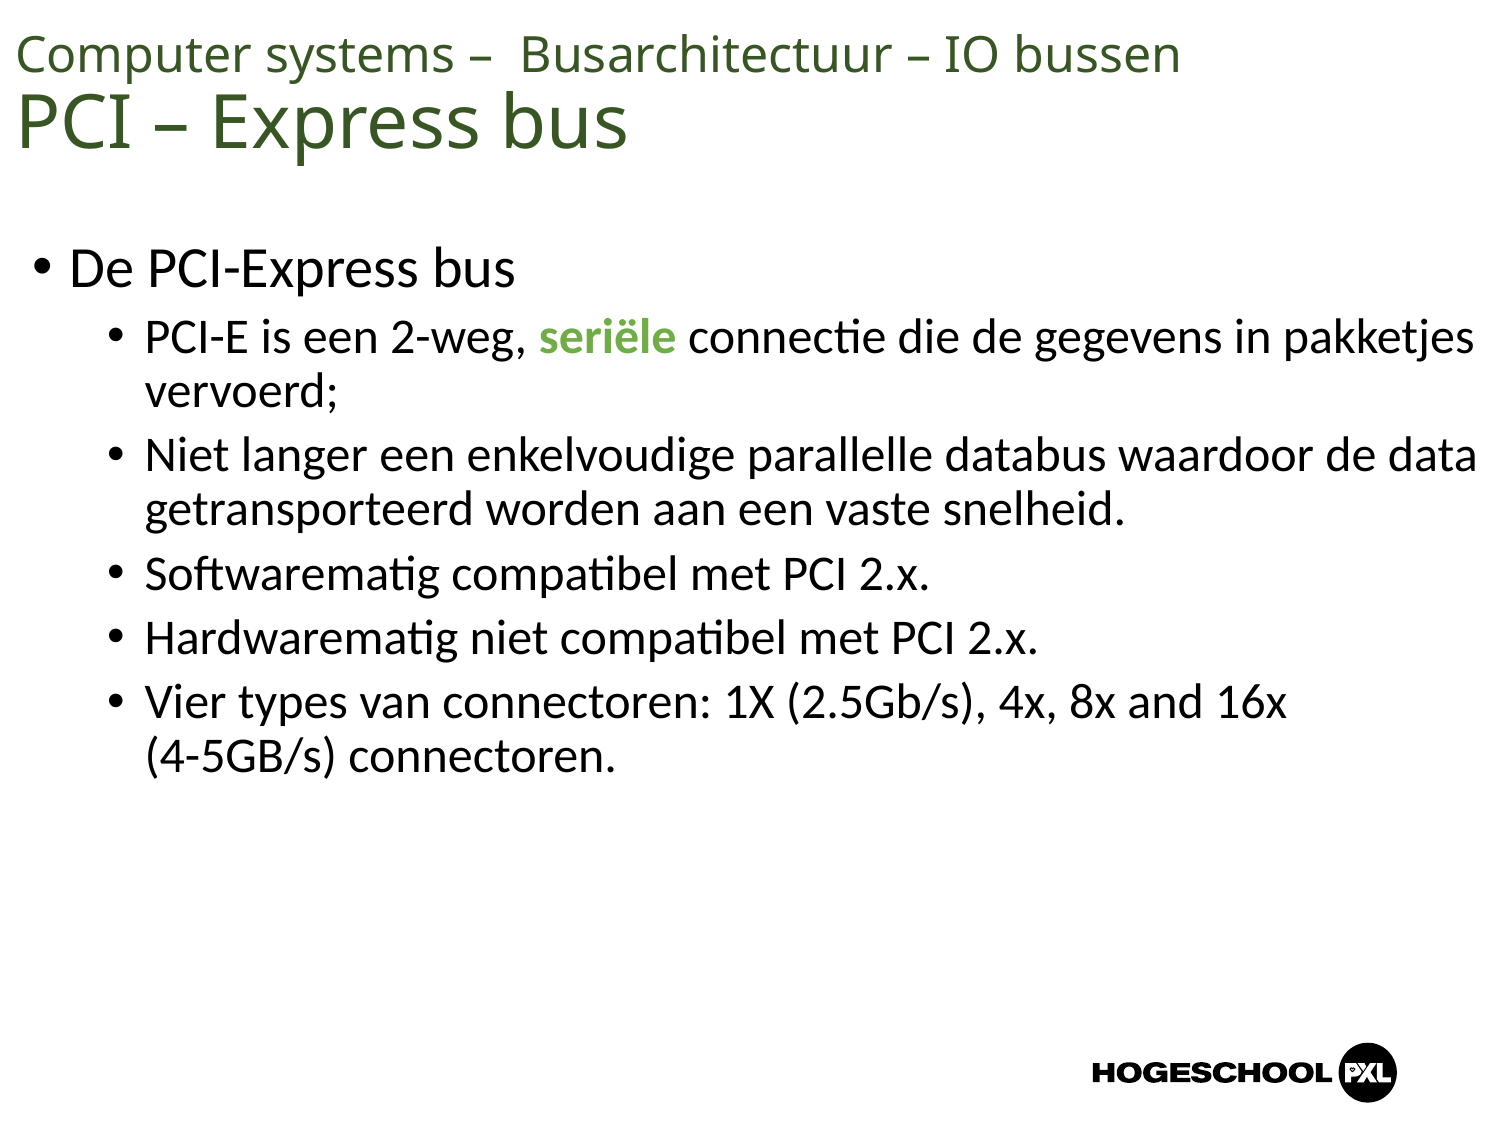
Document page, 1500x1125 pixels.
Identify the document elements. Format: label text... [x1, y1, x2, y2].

text_box Computer systems – Busarchitectuur – IO bussen PCI – Express bus [0, 0, 1500, 194]
list De PCI-Express bus PCI-E is een 2-weg, seriële connectie die de gegevens in pakketjes vervoerd; Niet langer een enkelvoudige parallelle databus waardoor de data getransporteerd worden aan een vaste snelheid. Softwarematig compatibel met PCI 2.x. Hardwarematig niet compatibel met PCI 2.x. Vier types van connectoren: 1X (2.5Gb/s), 4x, 8x and 16x (4-5GB/s) connectoren. [17, 229, 1500, 944]
